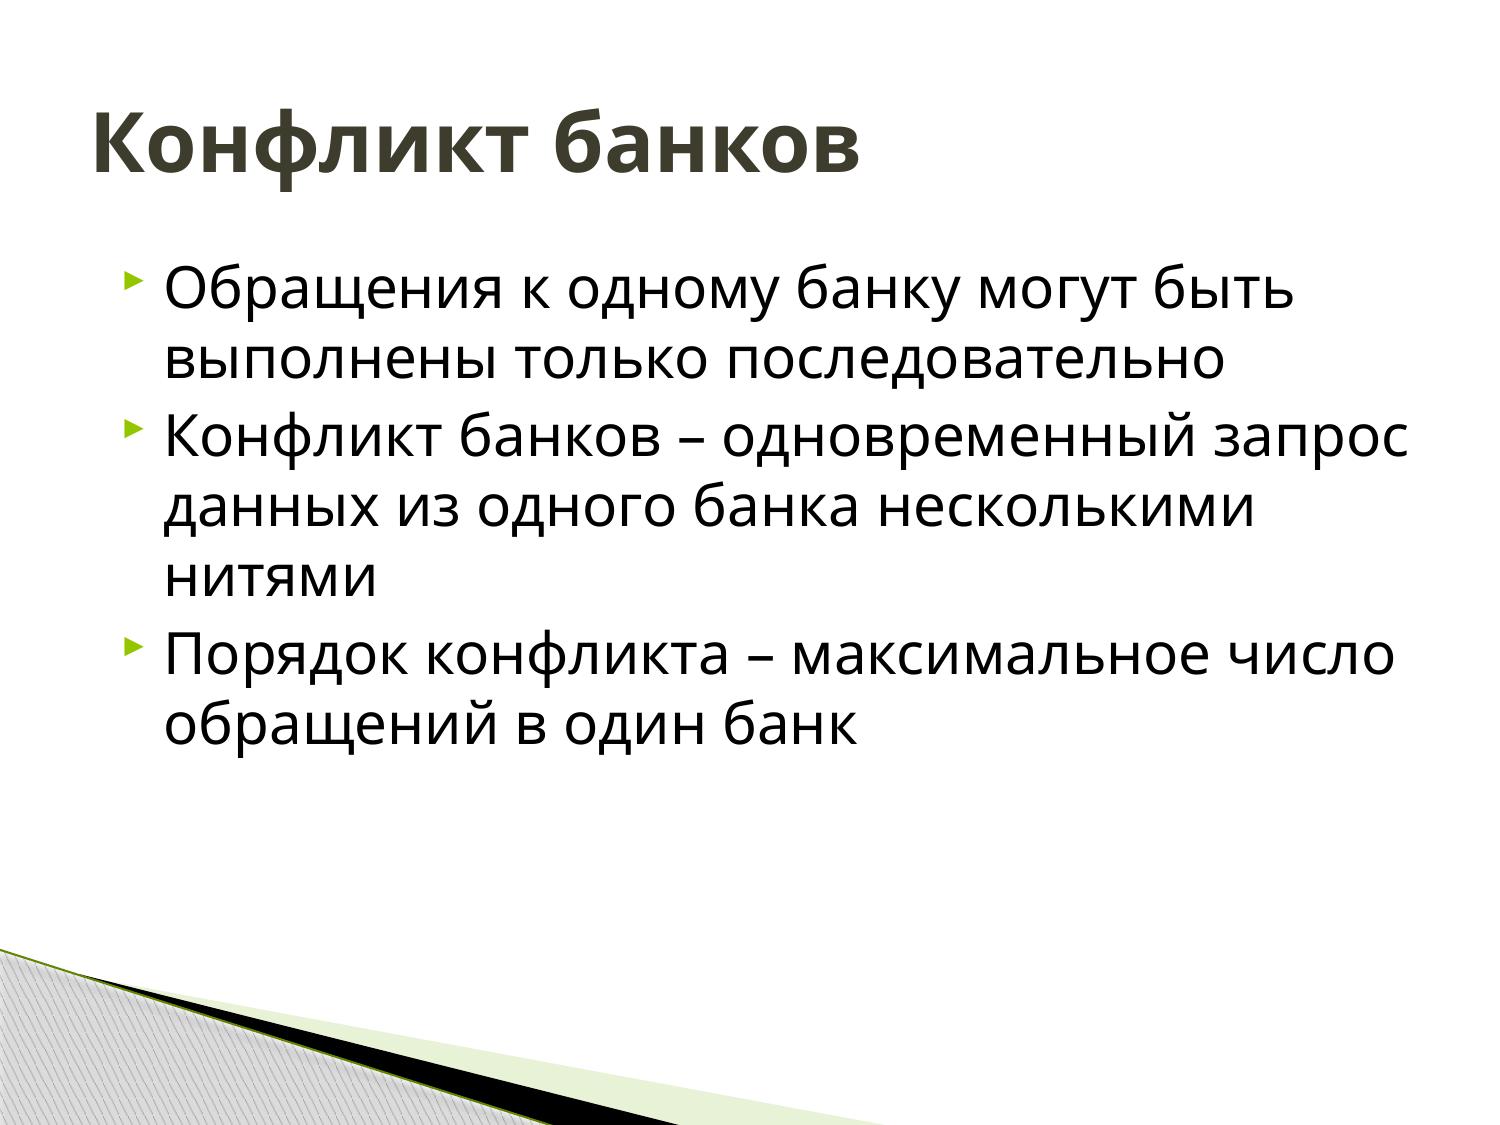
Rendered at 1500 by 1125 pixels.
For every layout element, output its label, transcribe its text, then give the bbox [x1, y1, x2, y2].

title Конфликт банков [75, 45, 1425, 233]
list Обращения к одному банку могут быть выполнены только последовательно Конфликт банков – одновременный запрос данных из одного банка несколькими нитями Порядок конфликта – максимальное число обращений в один банк [88, 243, 1425, 976]
